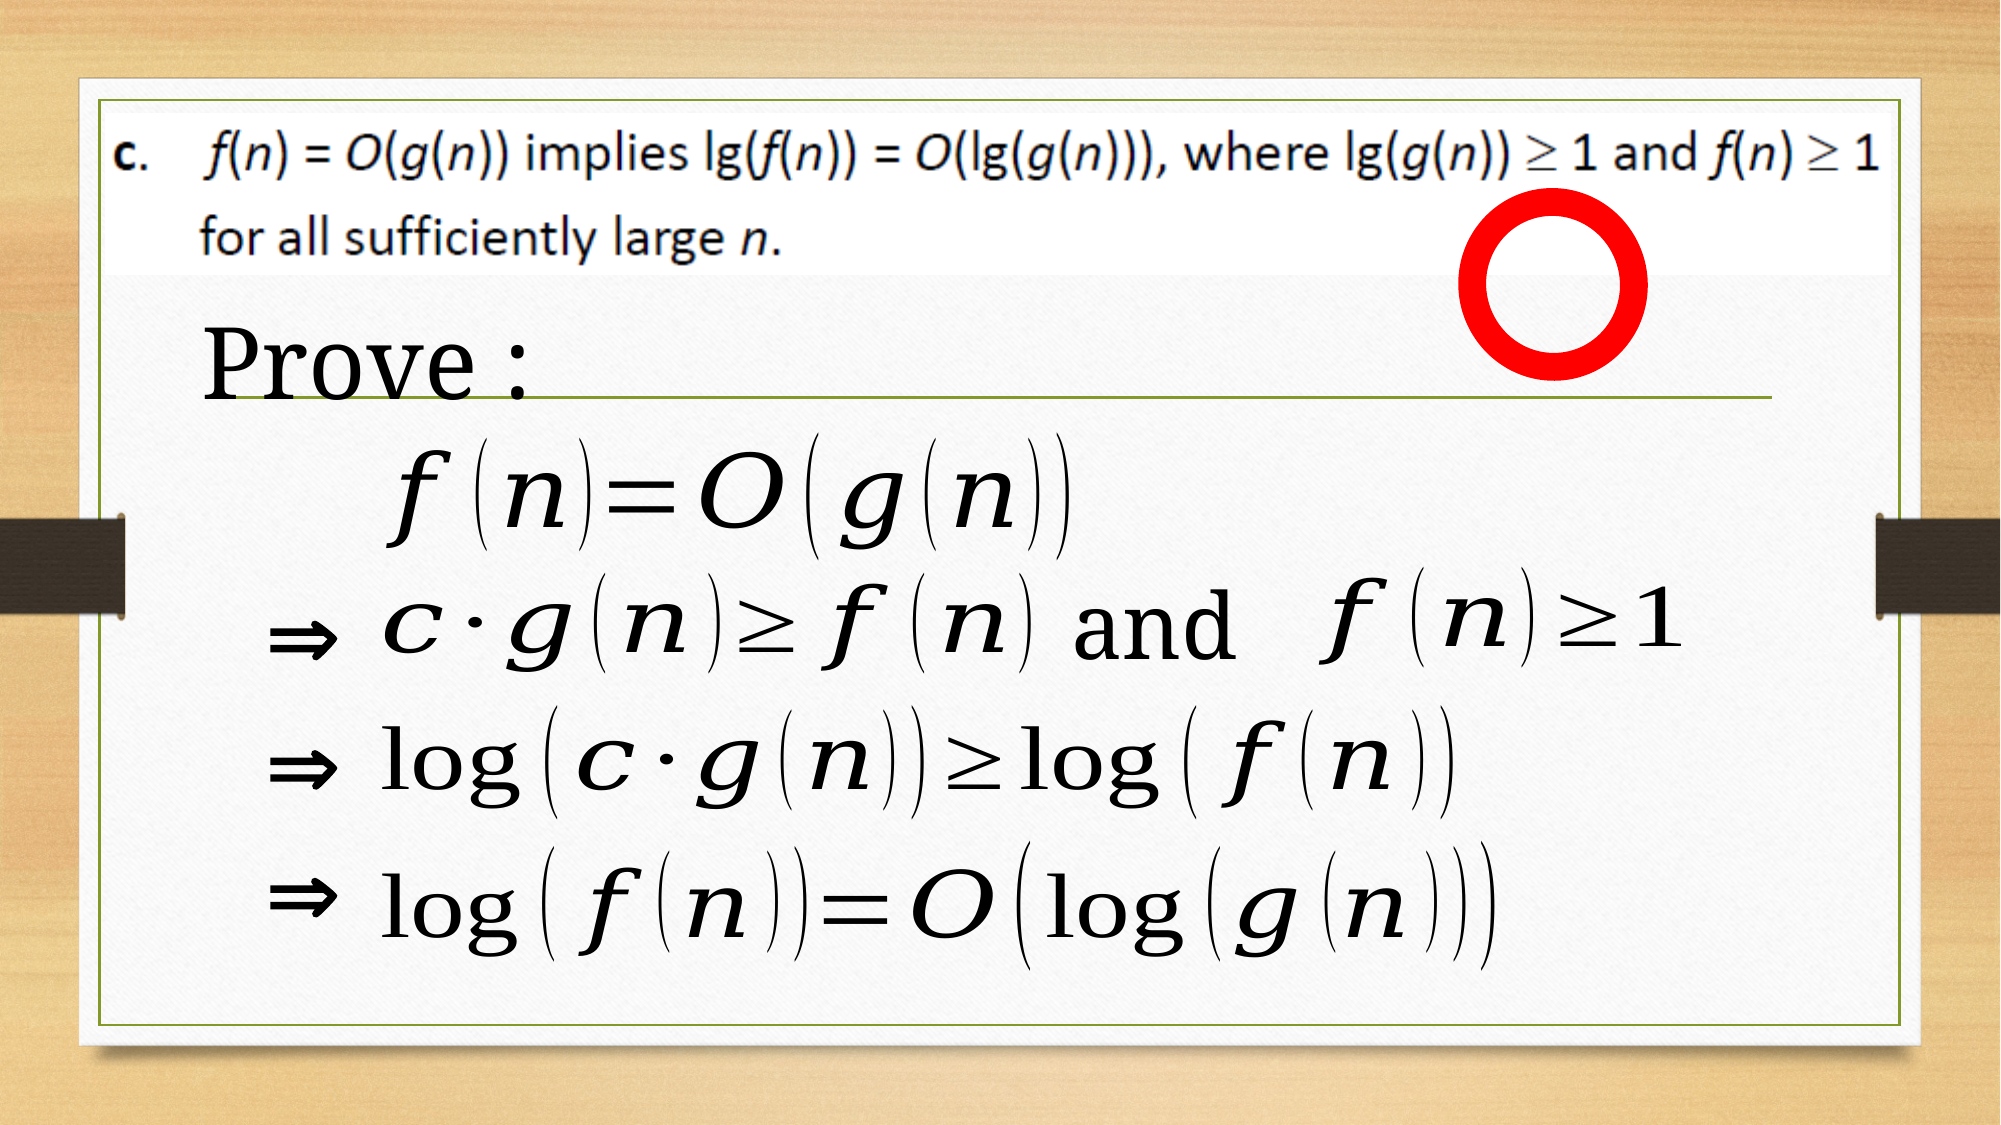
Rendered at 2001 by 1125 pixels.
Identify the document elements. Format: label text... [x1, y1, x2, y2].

text_box [1456, 275, 1650, 383]
text_box  [251, 567, 380, 693]
text_box  [251, 697, 380, 822]
picture [0, 0, 2001, 1125]
text_box  [251, 824, 380, 950]
text_box Prove : [186, 292, 574, 428]
text_box and [1056, 560, 1254, 686]
